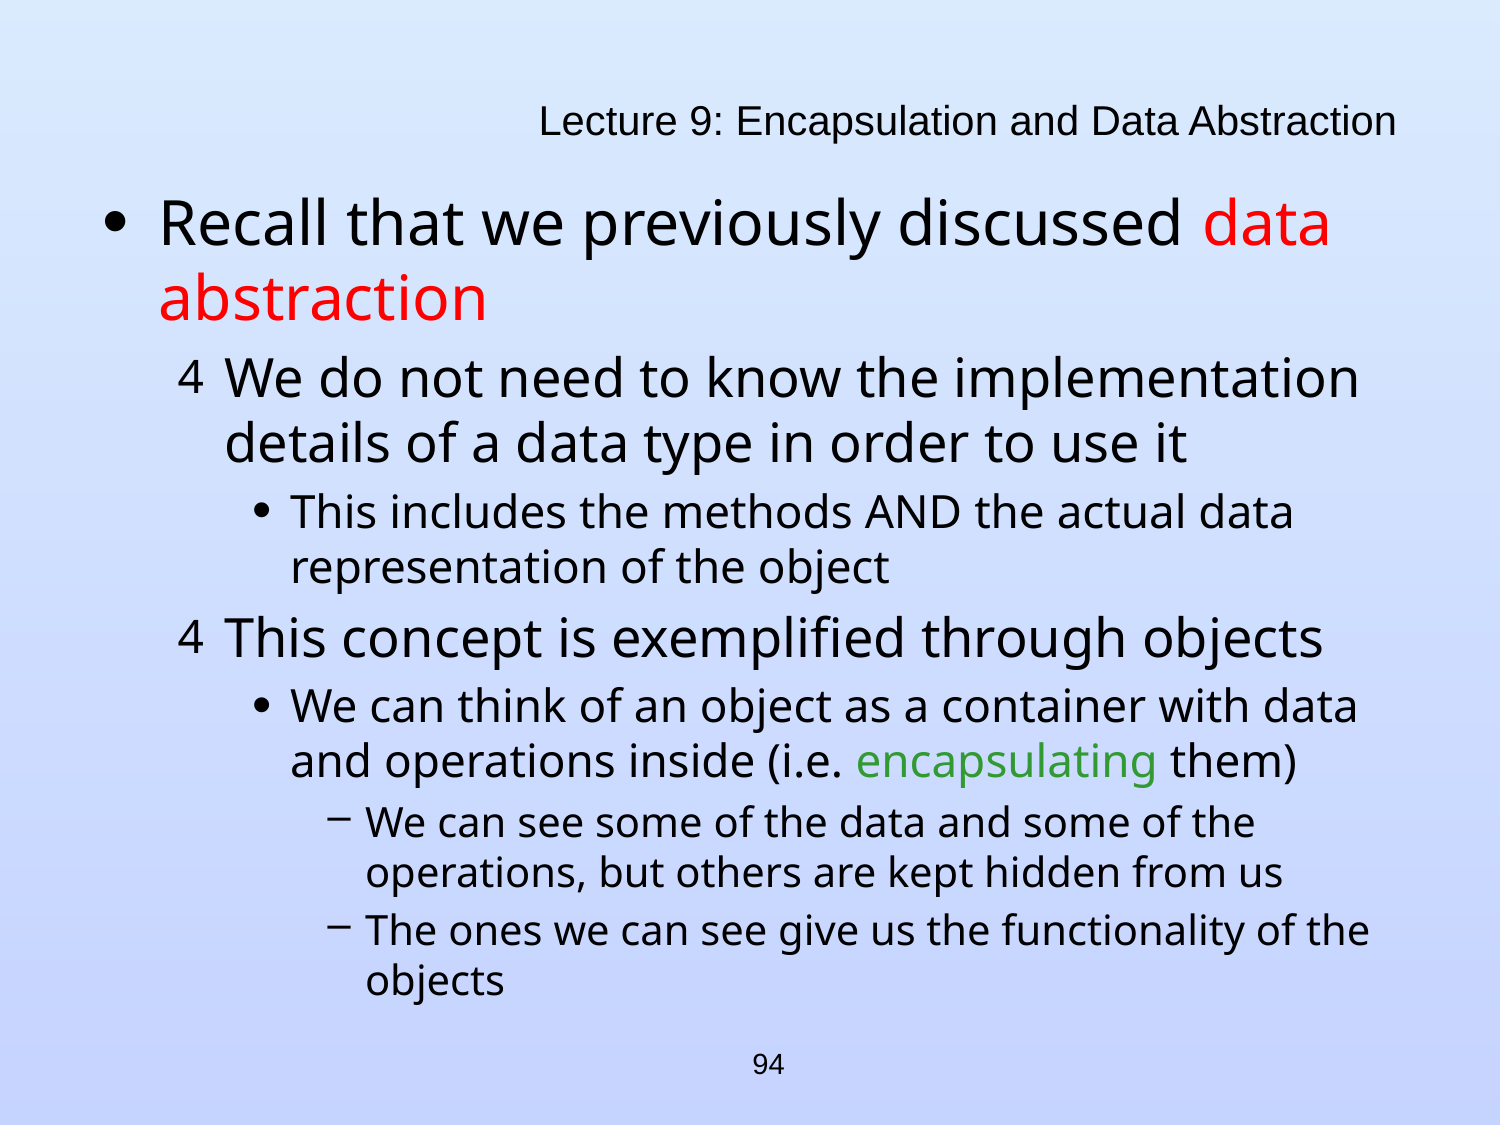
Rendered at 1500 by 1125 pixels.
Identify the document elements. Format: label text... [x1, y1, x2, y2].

list Recall that we previously discussed data abstraction We do not need to know the implementation details of a data type in order to use it This includes the methods AND the actual data representation of the object This concept is exemplified through objects We can think of an object as a container with data and operations inside (i.e. encapsulating them) We can see some of the data and some of the operations, but others are kept hidden from us The ones we can see give us the functionality of the objects [87, 174, 1413, 1025]
title Lecture 9: Encapsulation and Data Abstraction [87, 99, 1413, 150]
slide_number 94 [612, 1025, 926, 1101]
